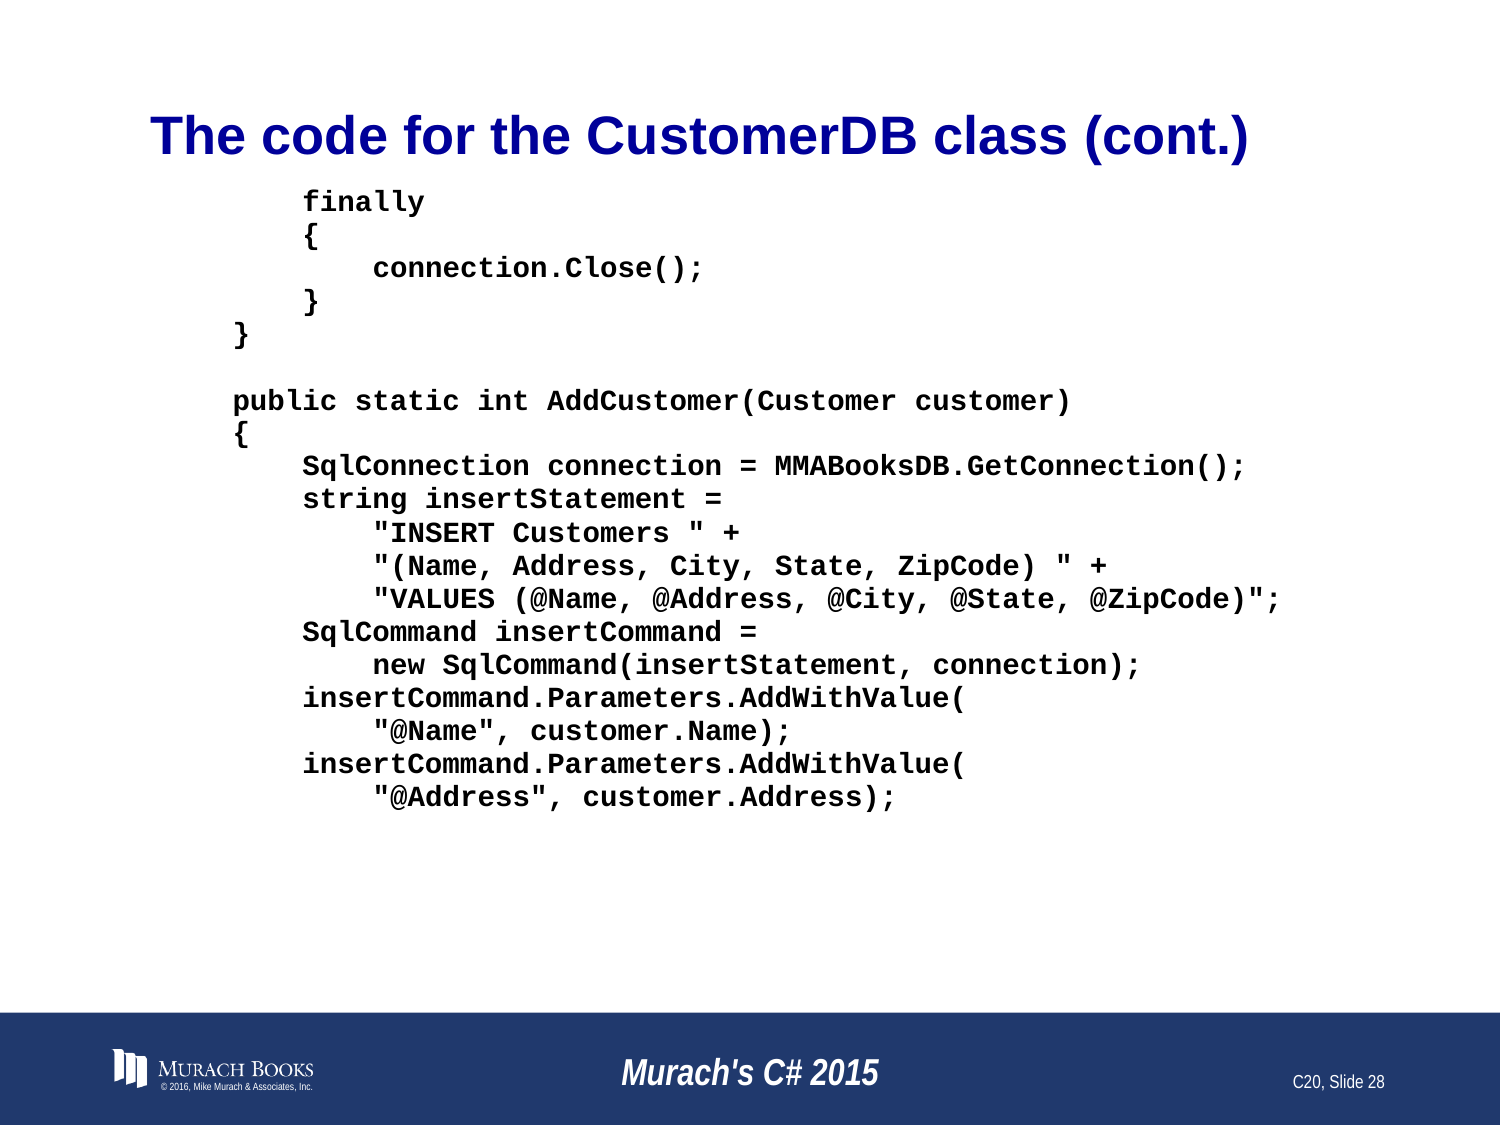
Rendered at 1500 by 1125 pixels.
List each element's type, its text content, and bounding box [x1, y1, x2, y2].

slide_number Murach's C# 2015 [463, 1025, 1050, 1100]
footer © 2016, Mike Murach & Associates, Inc. [12, 1025, 463, 1100]
title The code for the CustomerDB class (cont.) [150, 99, 1350, 166]
slide_number C20, Slide 28 [1087, 1025, 1400, 1100]
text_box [162, 187, 1361, 822]
